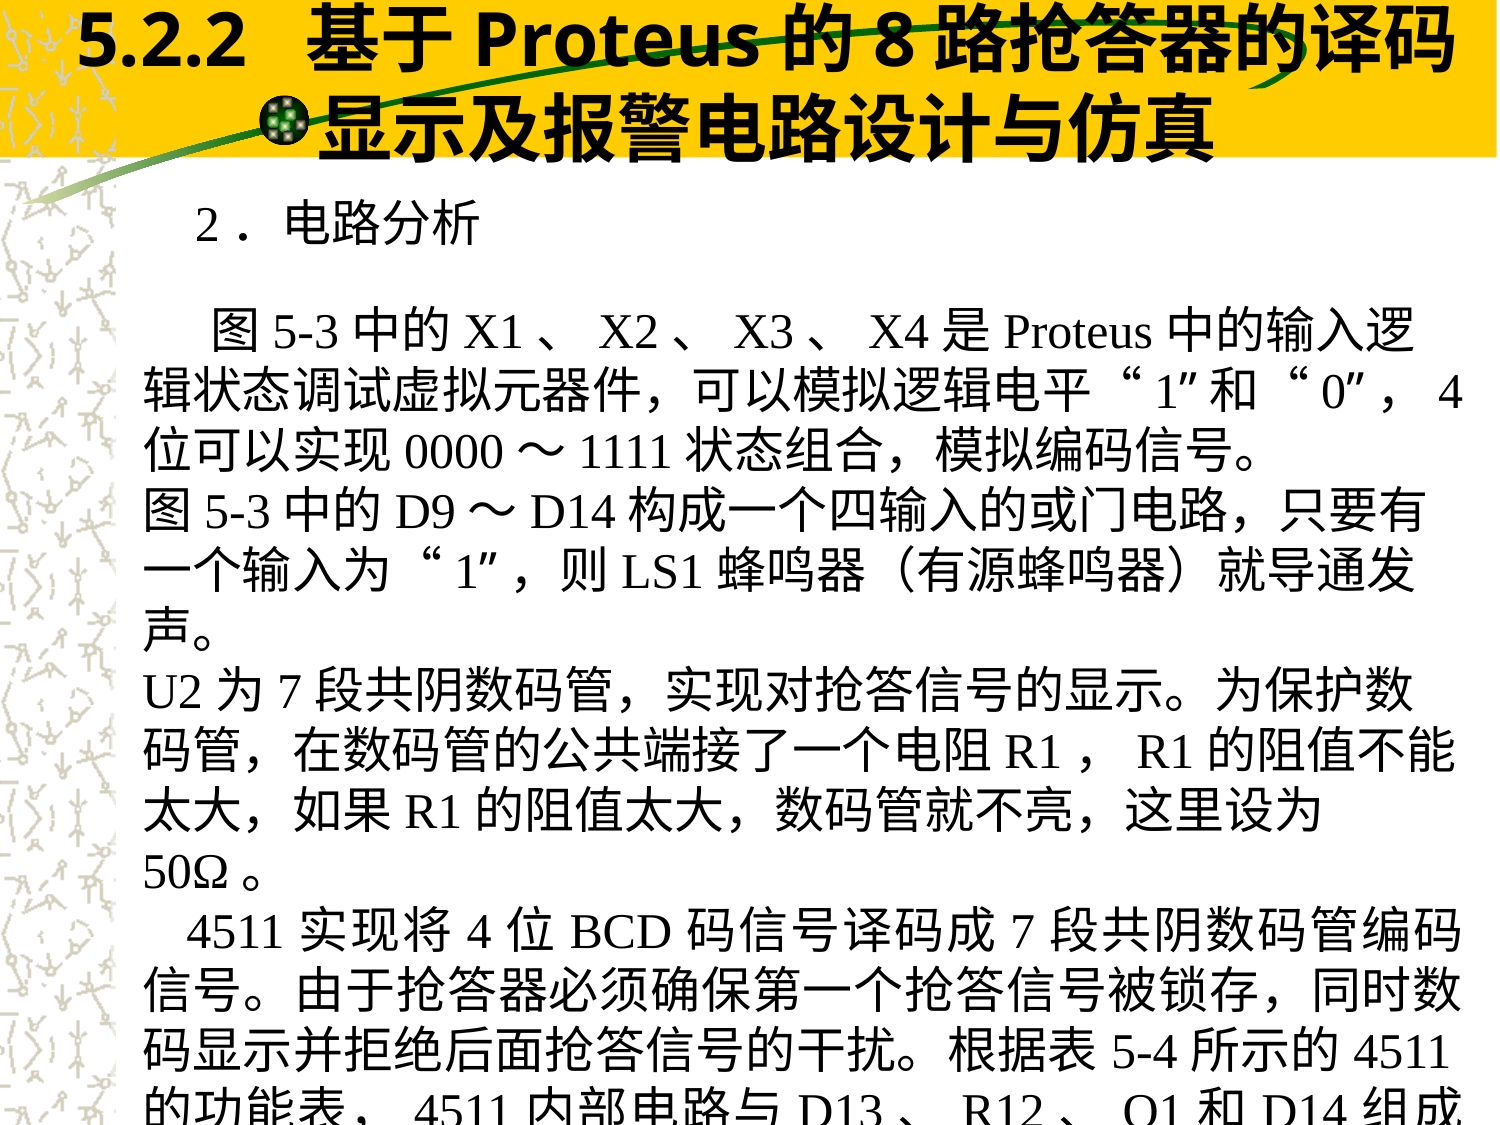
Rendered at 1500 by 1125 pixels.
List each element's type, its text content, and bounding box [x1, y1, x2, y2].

text_box 2．电路分析 [135, 184, 1411, 260]
title 5.2.2 基于Proteus的8路抢答器的译码显示及报警电路设计与仿真 [56, 0, 1479, 165]
text_box 图5-3中的X1、X2、X3、X4是Proteus中的输入逻辑状态调试虚拟元器件，可以模拟逻辑电平“1”和“0”，4位可以实现0000～1111状态组合，模拟编码信号。 图5-3中的D9～D14构成一个四输入的或门电路，只要有一个输入为“1”，则LS1蜂鸣器（有源蜂鸣器）就导通发声。 U2为7段共阴数码管，实现对抢答信号的显示。为保护数码管，在数码管的公共端接了一个电阻R1，R1的阻值不能太大，如果R1的阻值太大，数码管就不亮，这里设为50Ω。 4511实现将4位BCD码信号译码成7段共阴数码管编码信号。由于抢答器必须确保第一个抢答信号被锁存，同时数码显示并拒绝后面抢答信号的干扰。根据表5-4所示的4511的功能表，4511内部电路与D13、R12、Q1和D14组成控制电路，完成抢答器所需的控制功能。 [127, 290, 1478, 1125]
picture [0, 11, 116, 1125]
